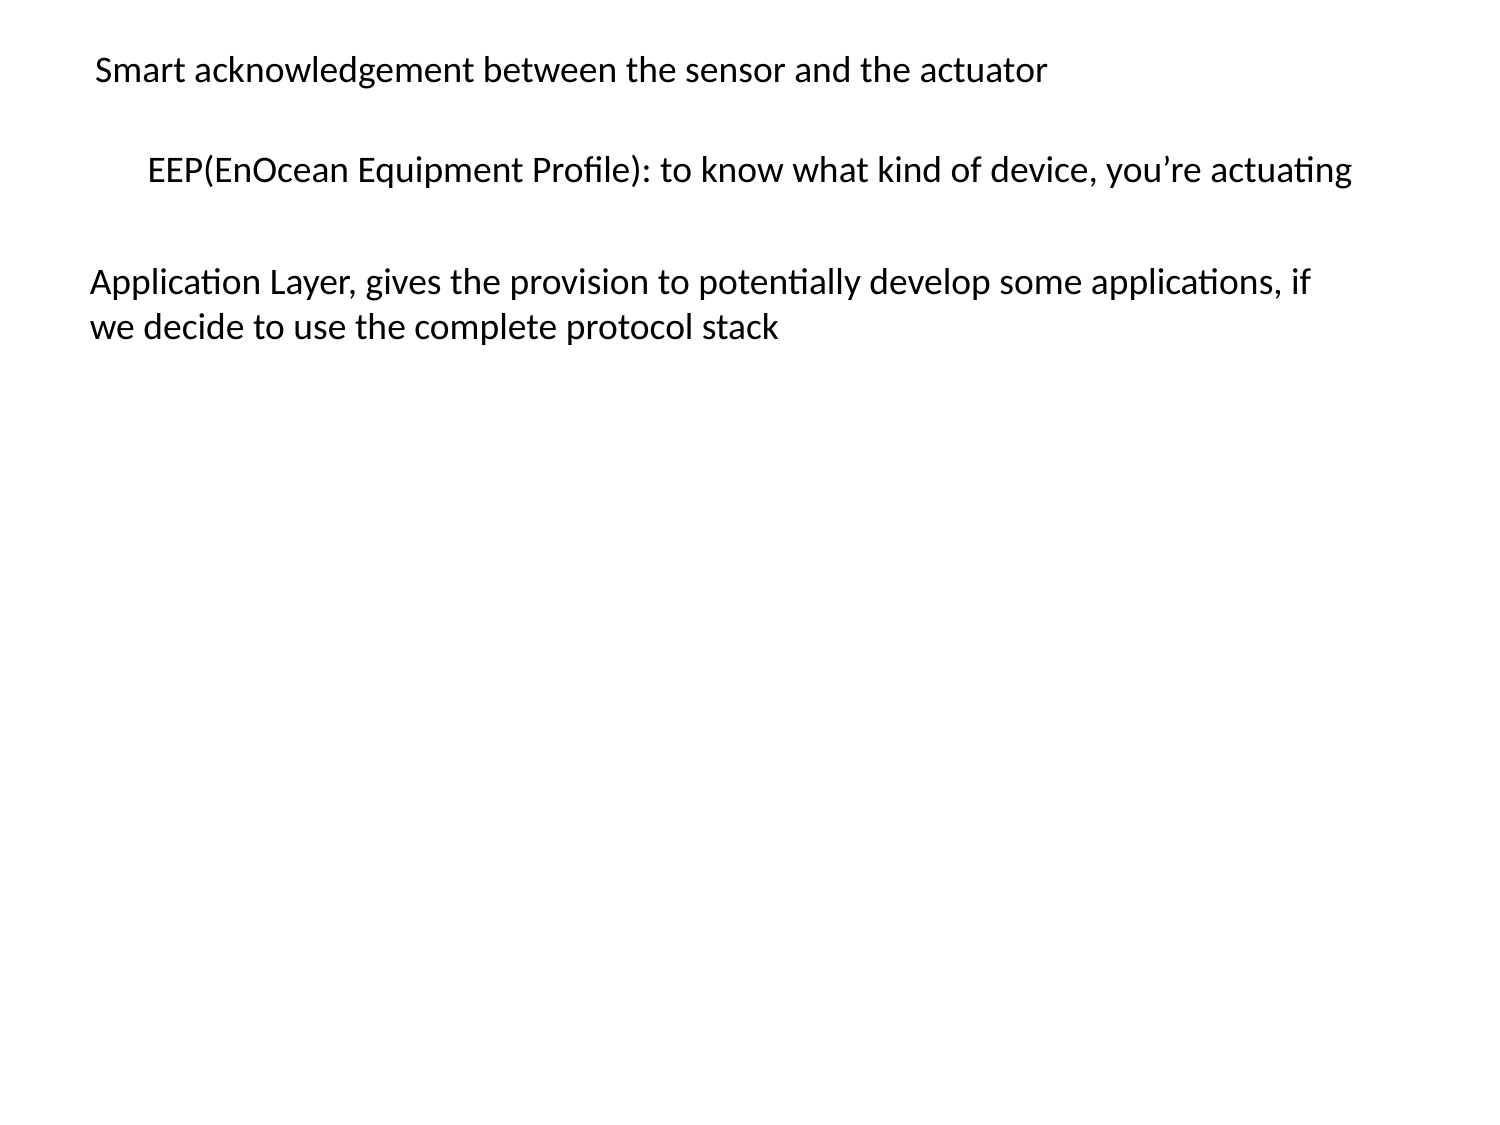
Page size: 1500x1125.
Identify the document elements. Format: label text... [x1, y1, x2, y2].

text_box Smart acknowledgement between the sensor and the actuator [80, 37, 1065, 98]
text_box EEP(EnOcean Equipment Profile): to know what kind of device, you’re actuating [132, 137, 1369, 198]
text_box Application Layer, gives the provision to potentially develop some applications, if we decide to use the complete protocol stack [75, 249, 1377, 355]
